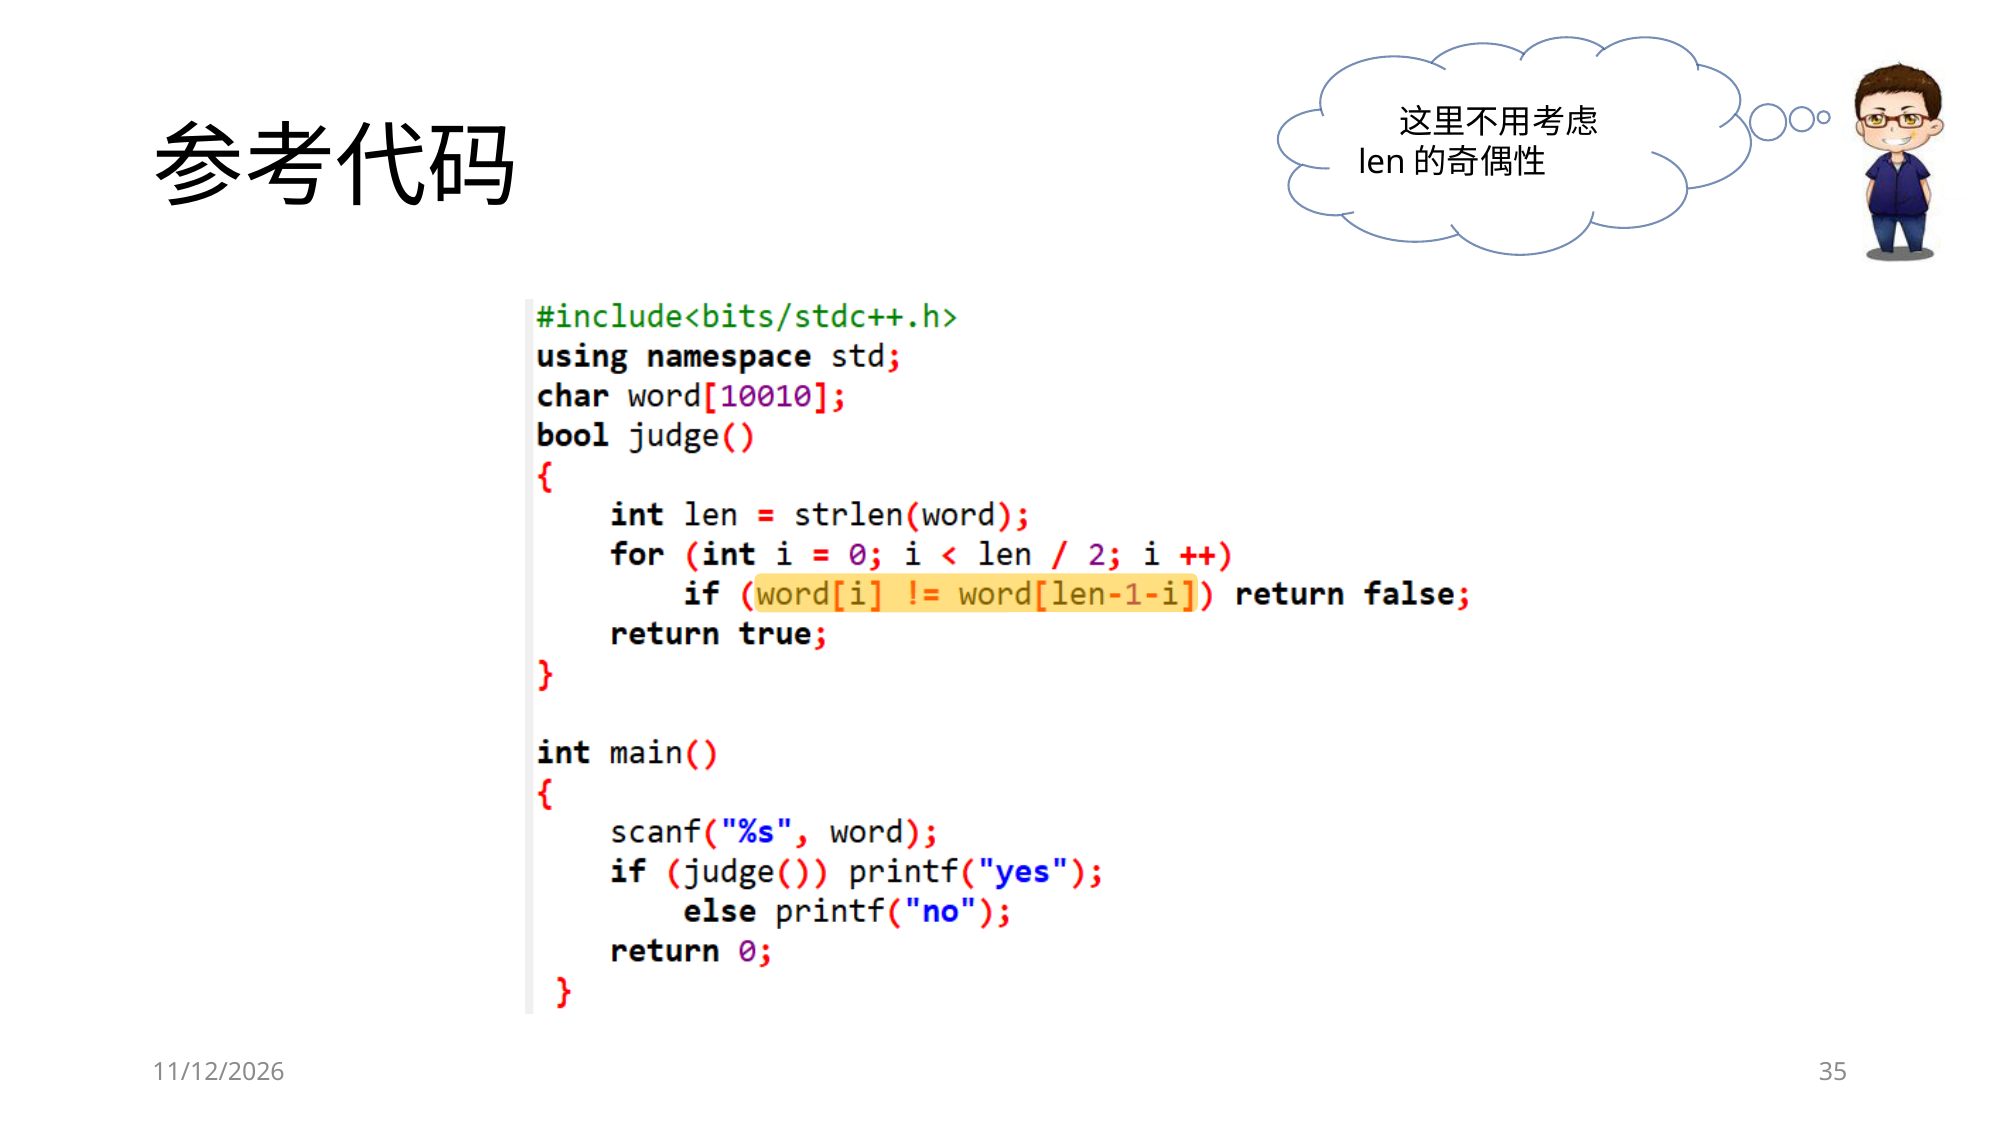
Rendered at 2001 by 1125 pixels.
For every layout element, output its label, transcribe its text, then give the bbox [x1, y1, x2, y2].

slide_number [137, 1042, 588, 1103]
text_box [1278, 32, 2000, 286]
slide_number 35 [1412, 1042, 1863, 1103]
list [524, 299, 1475, 1014]
title 参考代码 [137, 59, 1278, 278]
